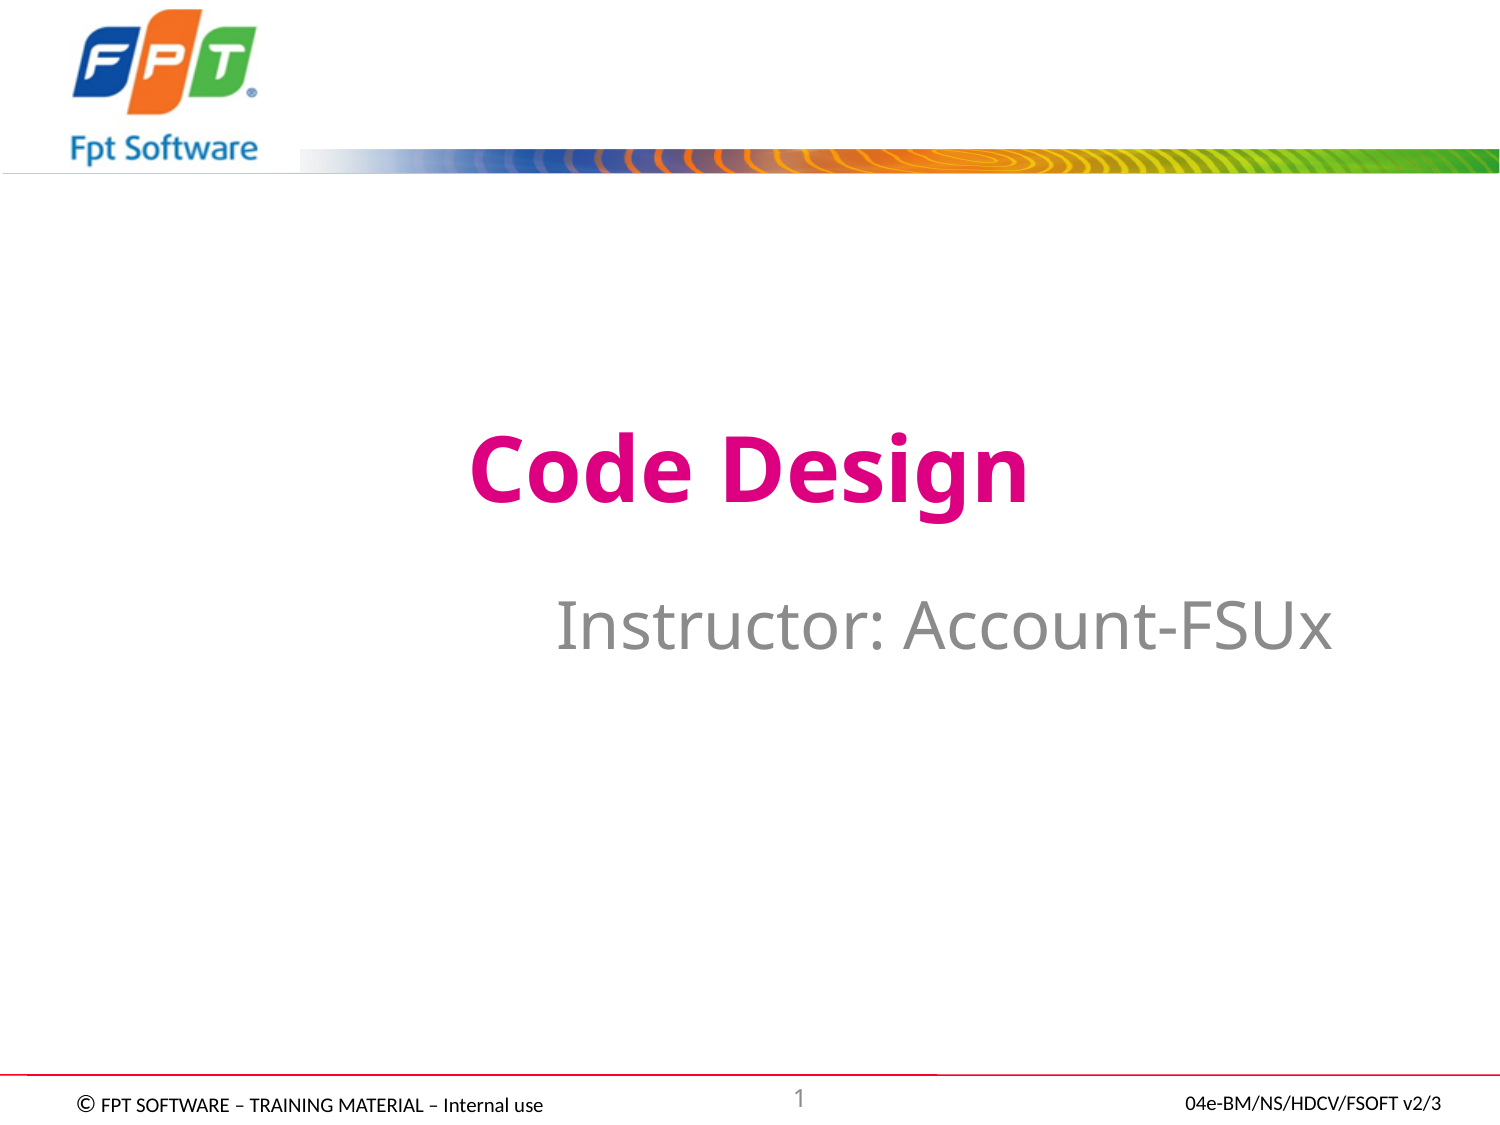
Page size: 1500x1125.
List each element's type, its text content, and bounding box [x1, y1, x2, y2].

subtitle Instructor: Account-FSUx [299, 575, 1351, 687]
slide_number 1 [624, 1074, 975, 1125]
picture [0, 8, 1500, 300]
title Code Design [112, 287, 1388, 529]
